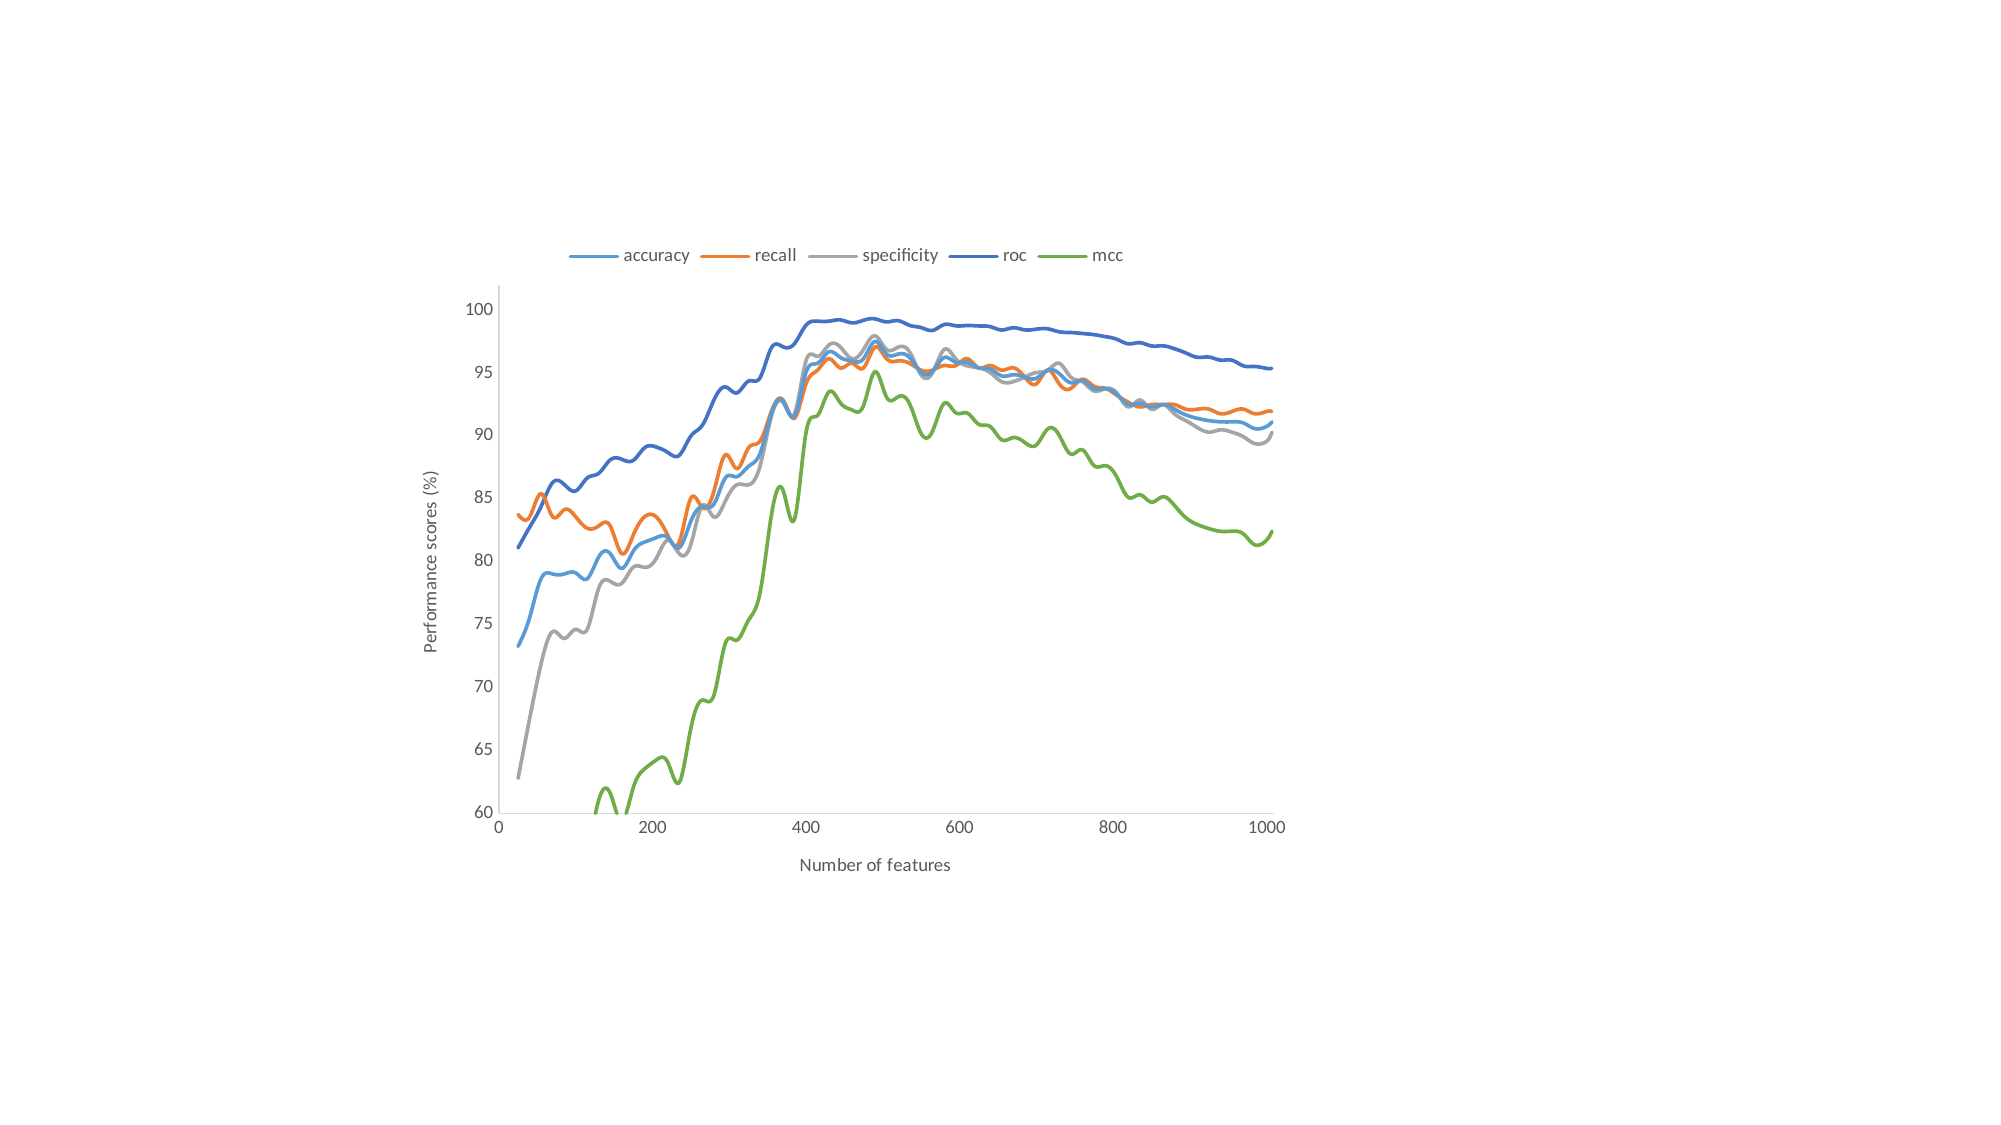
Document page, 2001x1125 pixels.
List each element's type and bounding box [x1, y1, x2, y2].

chart [390, 230, 1304, 907]
